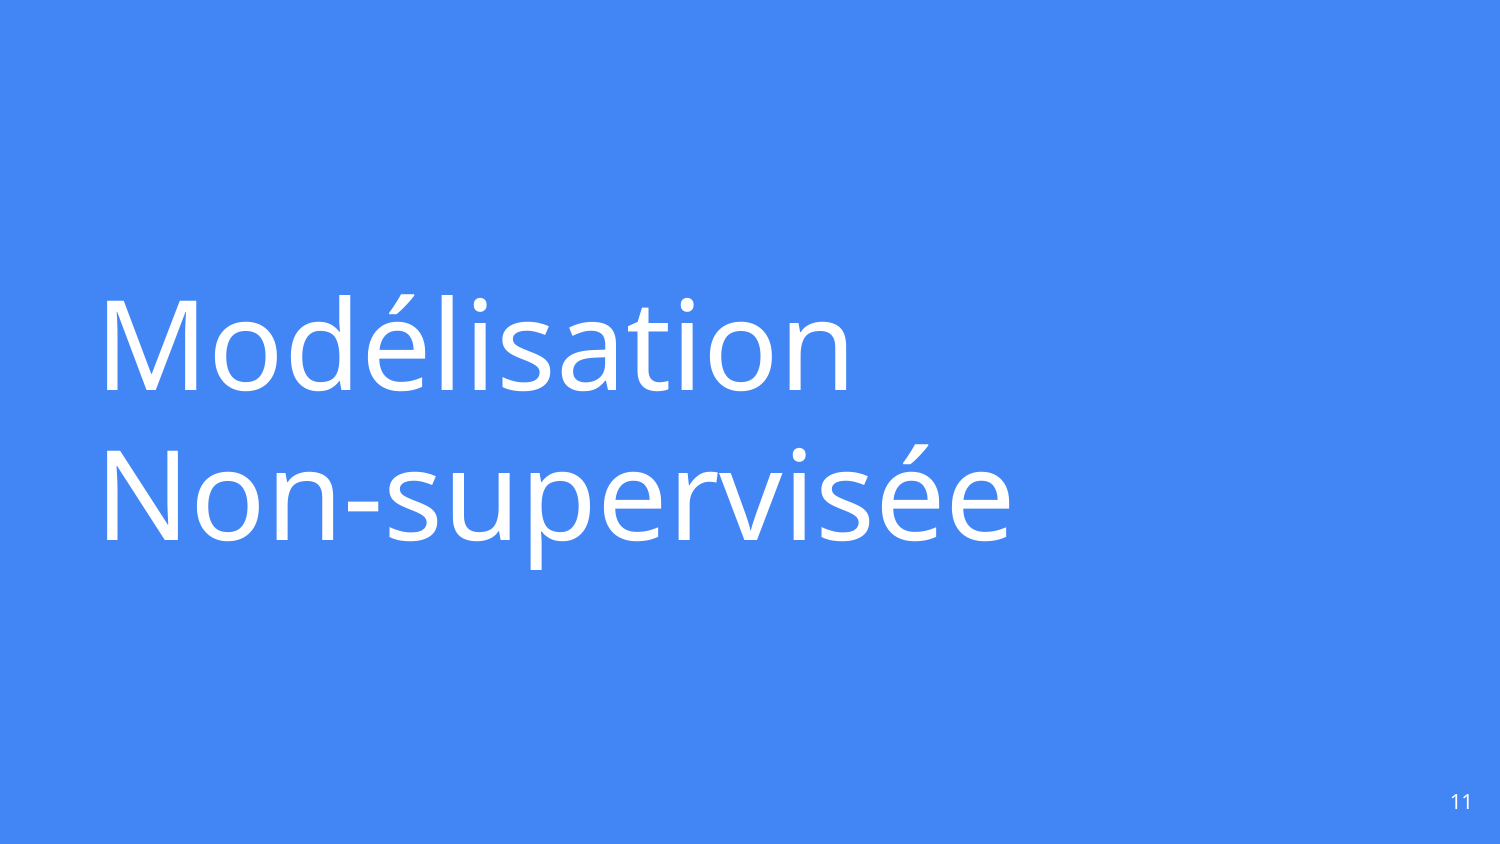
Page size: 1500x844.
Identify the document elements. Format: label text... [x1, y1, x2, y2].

slide_number ‹#› [1398, 770, 1489, 835]
title Modélisation Non-supervisée [80, 80, 1102, 752]
